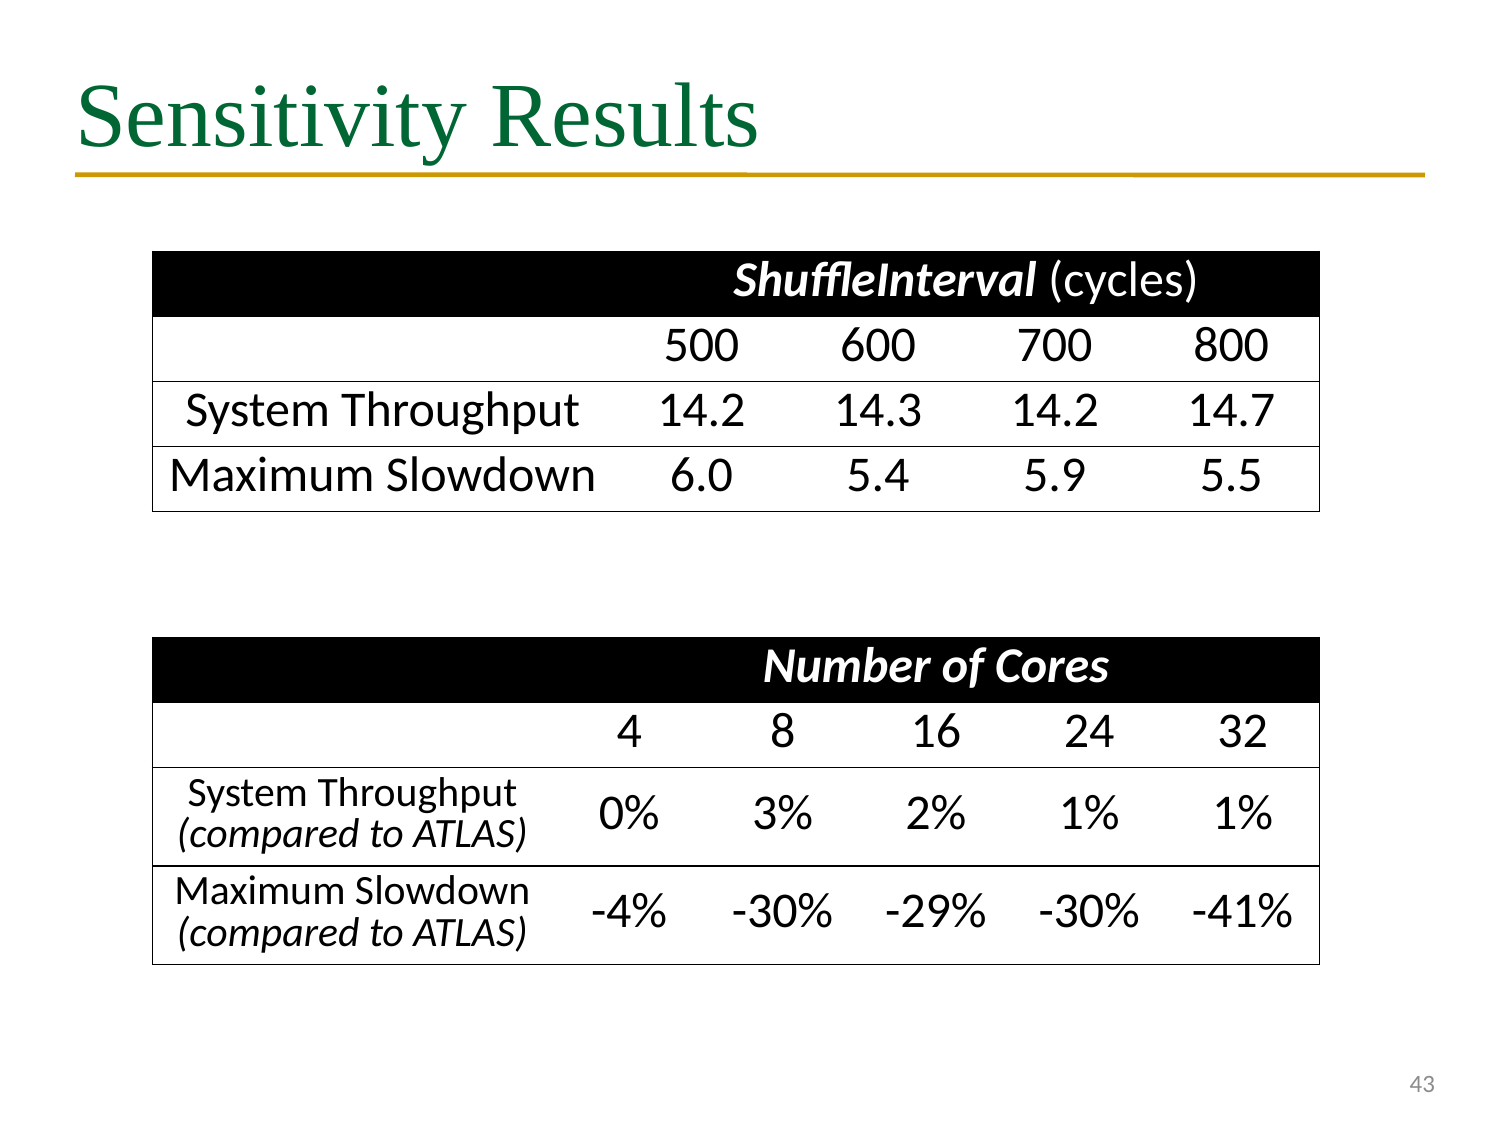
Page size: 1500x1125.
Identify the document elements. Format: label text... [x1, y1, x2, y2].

table_cell 0% [553, 768, 706, 865]
table_cell 700 [966, 317, 1143, 381]
table_cell System Throughput (compared to ATLAS) [153, 768, 553, 865]
table_cell -30% [706, 867, 859, 964]
slide_number 43 [1100, 1052, 1450, 1113]
table_header [153, 252, 613, 316]
title Sensitivity Results [75, 45, 1425, 175]
table_cell 600 [790, 317, 966, 381]
table_cell 32 [1166, 703, 1319, 767]
table_cell 16 [859, 703, 1013, 767]
table_cell 1% [1166, 768, 1319, 865]
table_cell 14.3 [790, 382, 966, 446]
table_cell 5.4 [790, 447, 966, 511]
table_cell -30% [1013, 867, 1166, 964]
table_cell 3% [706, 768, 859, 865]
table_header ShuffleInterval (cycles) [613, 252, 1319, 316]
table_cell 5.9 [966, 447, 1143, 511]
table_cell 2% [859, 768, 1013, 865]
table_cell 24 [1013, 703, 1166, 767]
table_cell 8 [706, 703, 859, 767]
table_cell 5.5 [1143, 447, 1319, 511]
table_cell 6.0 [613, 447, 790, 511]
table_cell 14.7 [1143, 382, 1319, 446]
table_header Number of Cores [553, 638, 1319, 702]
table_cell Maximum Slowdown [153, 447, 613, 511]
table_header [153, 638, 553, 702]
table_cell [153, 703, 553, 767]
table_cell 500 [613, 317, 790, 381]
table_cell [153, 317, 613, 381]
table_cell 14.2 [966, 382, 1143, 446]
table_cell Maximum Slowdown (compared to ATLAS) [153, 867, 553, 964]
table_cell -41% [1166, 867, 1319, 964]
table_cell -4% [553, 867, 706, 964]
table_cell System Throughput [153, 382, 613, 446]
table_cell 1% [1013, 768, 1166, 865]
table_cell 14.2 [613, 382, 790, 446]
table_cell 800 [1143, 317, 1319, 381]
table_cell 4 [553, 703, 706, 767]
table_cell -29% [859, 867, 1013, 964]
